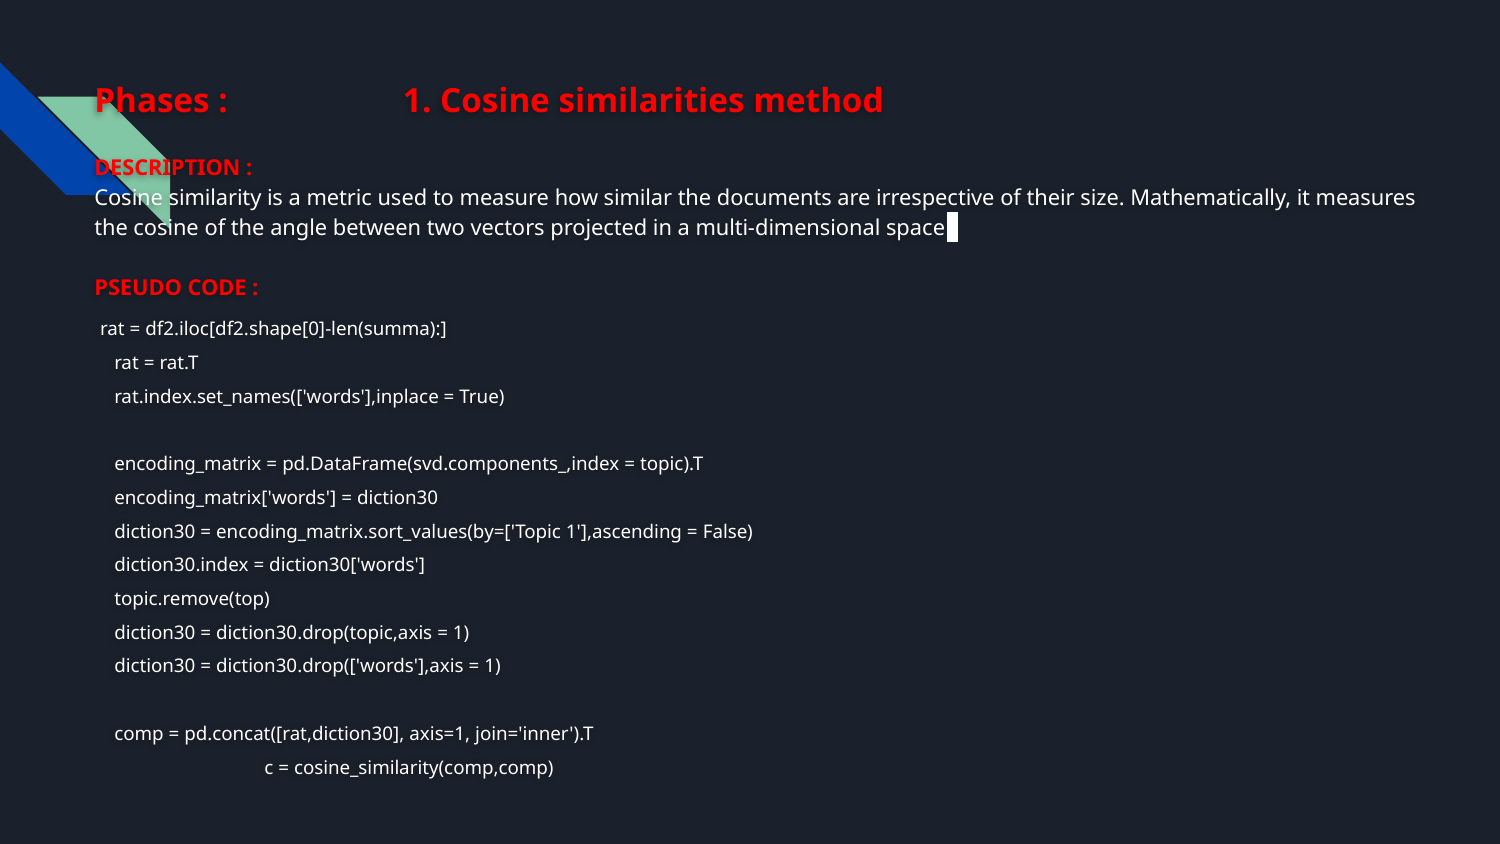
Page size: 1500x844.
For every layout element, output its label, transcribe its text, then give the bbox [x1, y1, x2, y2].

list Phases : 1. Cosine similarities method DESCRIPTION : Cosine similarity is a metric used to measure how similar the documents are irrespective of their size. Mathematically, it measures the cosine of the angle between two vectors projected in a multi-dimensional space. PSEUDO CODE : rat = df2.iloc[df2.shape[0]-len(summa):] rat = rat.T rat.index.set_names(['words'],inplace = True) encoding_matrix = pd.DataFrame(svd.components_,index = topic).T encoding_matrix['words'] = diction30 diction30 = encoding_matrix.sort_values(by=['Topic 1'],ascending = False) diction30.index = diction30['words'] topic.remove(top) diction30 = diction30.drop(topic,axis = 1) diction30 = diction30.drop(['words'],axis = 1) comp = pd.concat([rat,diction30], axis=1, join='inner').T c = cosine_similarity(comp,comp) [55, 58, 1447, 790]
